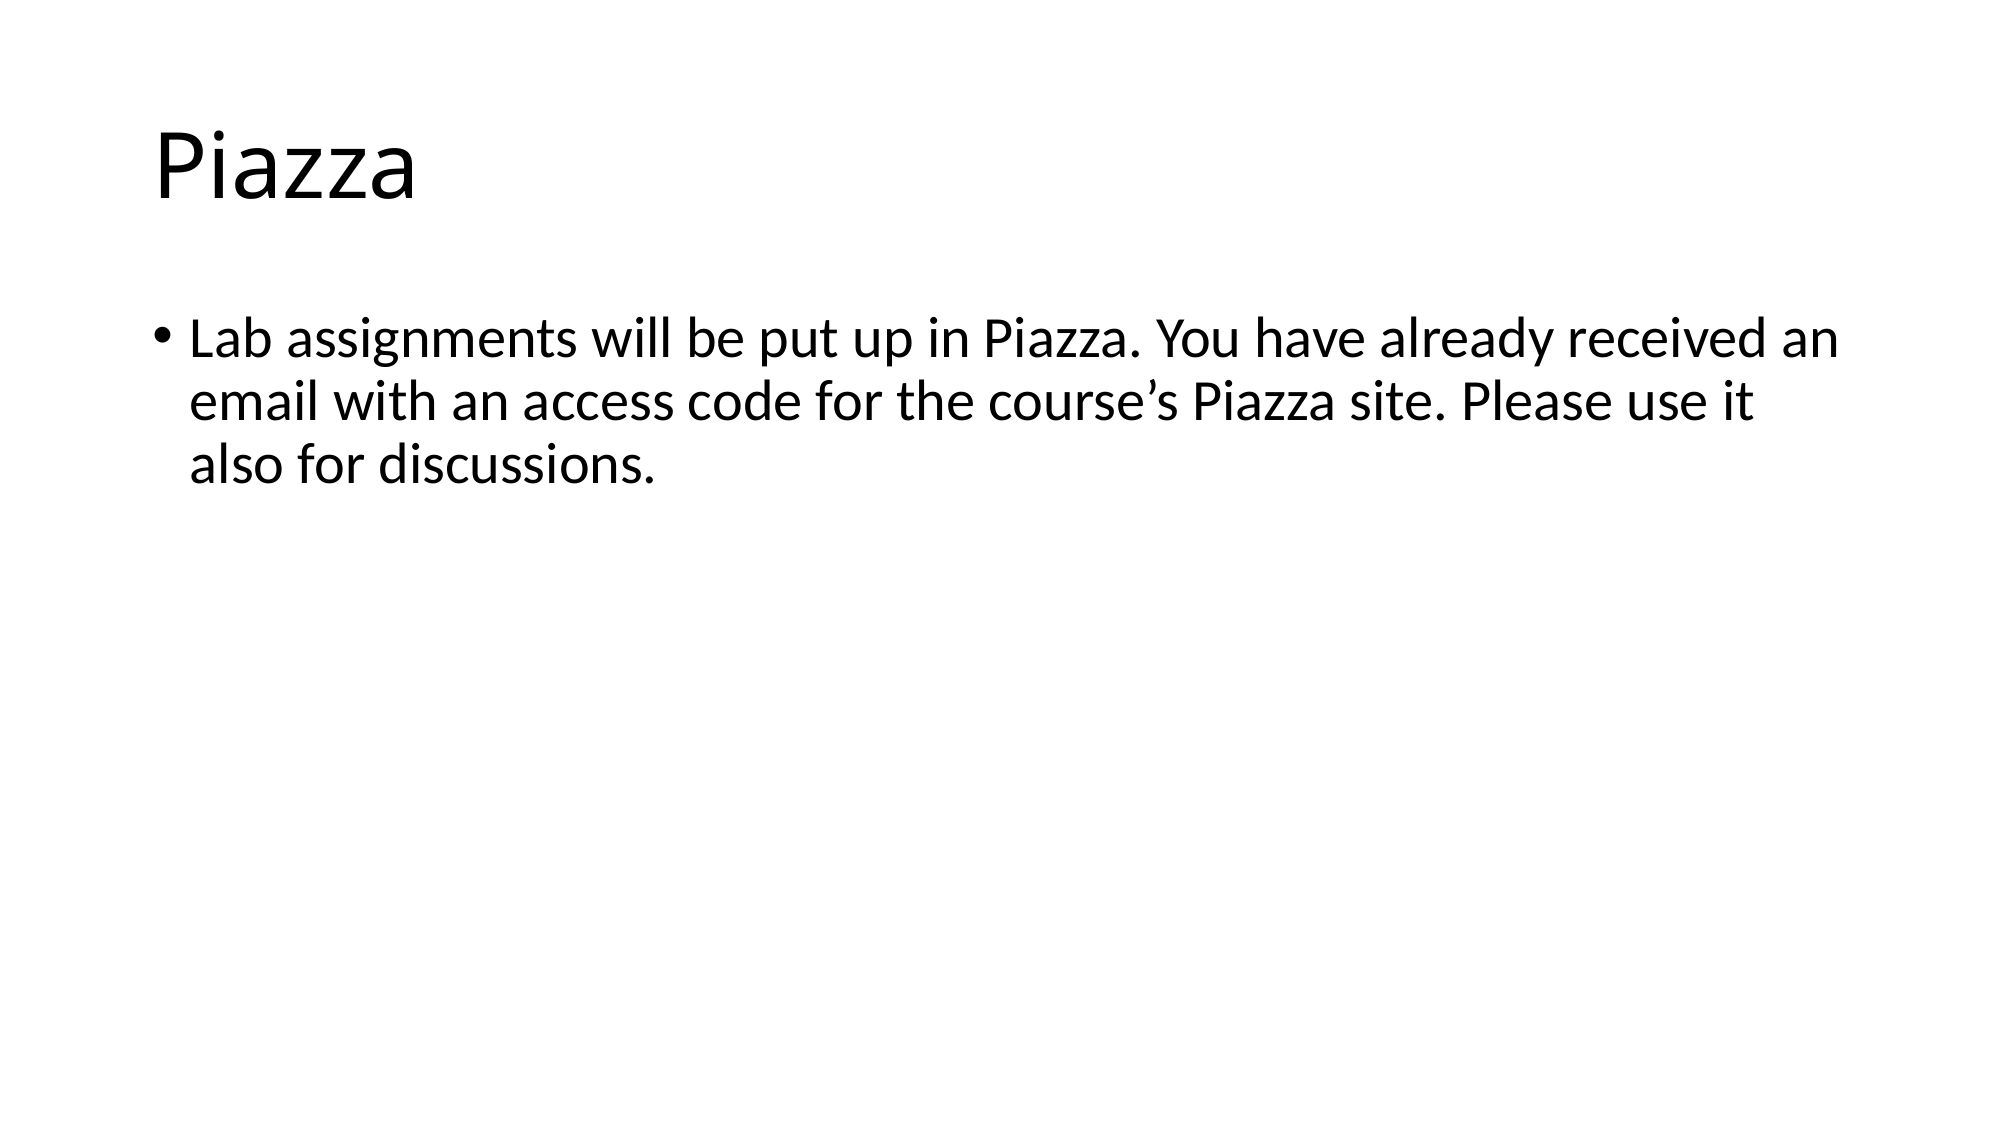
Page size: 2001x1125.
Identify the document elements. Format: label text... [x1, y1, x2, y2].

list Lab assignments will be put up in Piazza. You have already received an email with an access code for the course’s Piazza site. Please use it also for discussions. [137, 299, 1863, 1014]
title Piazza [137, 59, 1863, 278]
